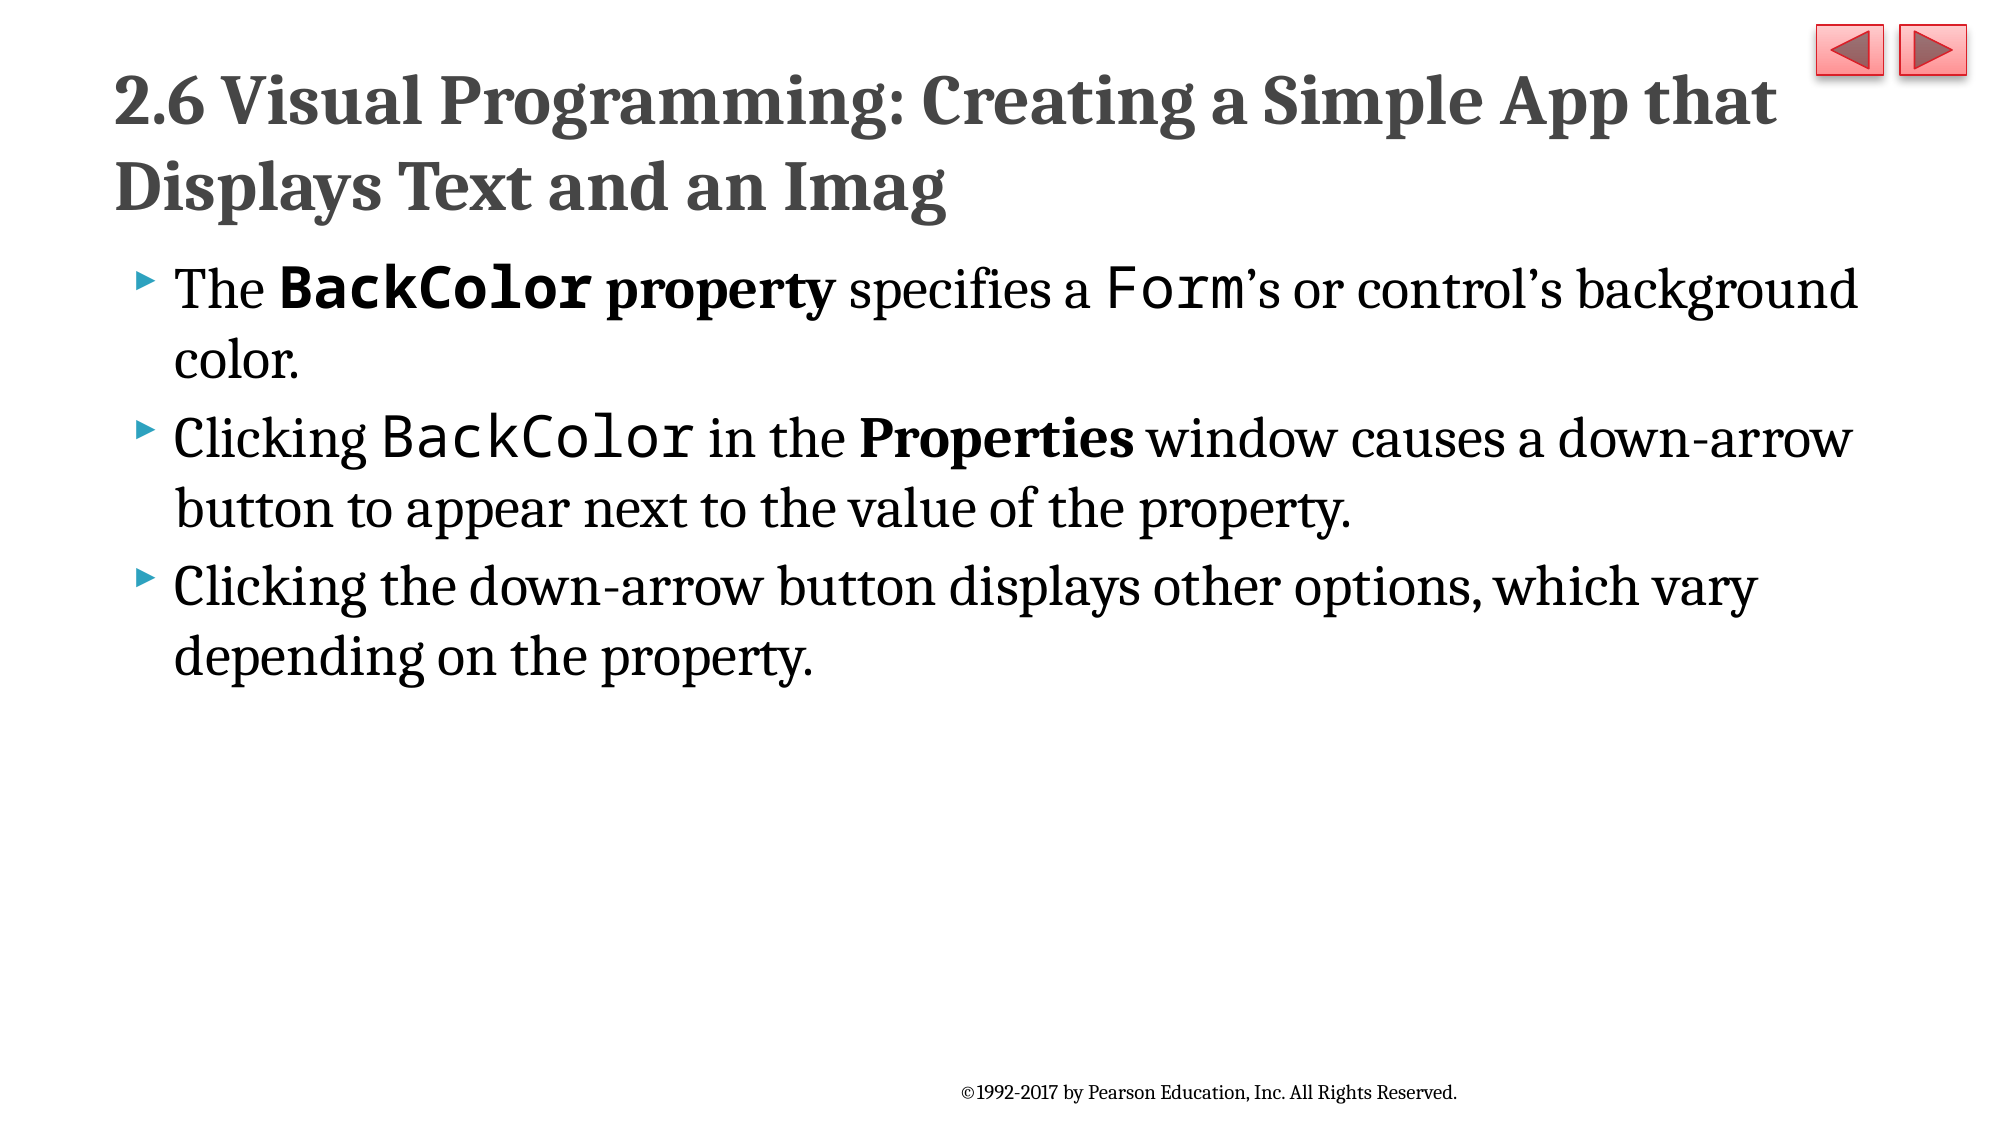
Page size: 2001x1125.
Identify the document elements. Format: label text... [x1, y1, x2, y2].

list The BackColor property specifies a Form’s or control’s background color. Clicking BackColor in the Properties window causes a down-arrow button to appear next to the value of the property. Clicking the down-arrow button displays other options, which vary depending on the property. [99, 242, 1900, 986]
footer ©1992-2017 by Pearson Education, Inc. All Rights Reserved. [900, 1051, 1473, 1112]
title 2.6 Visual Programming: Creating a Simple App that Displays Text and an Imag [99, 45, 1900, 233]
